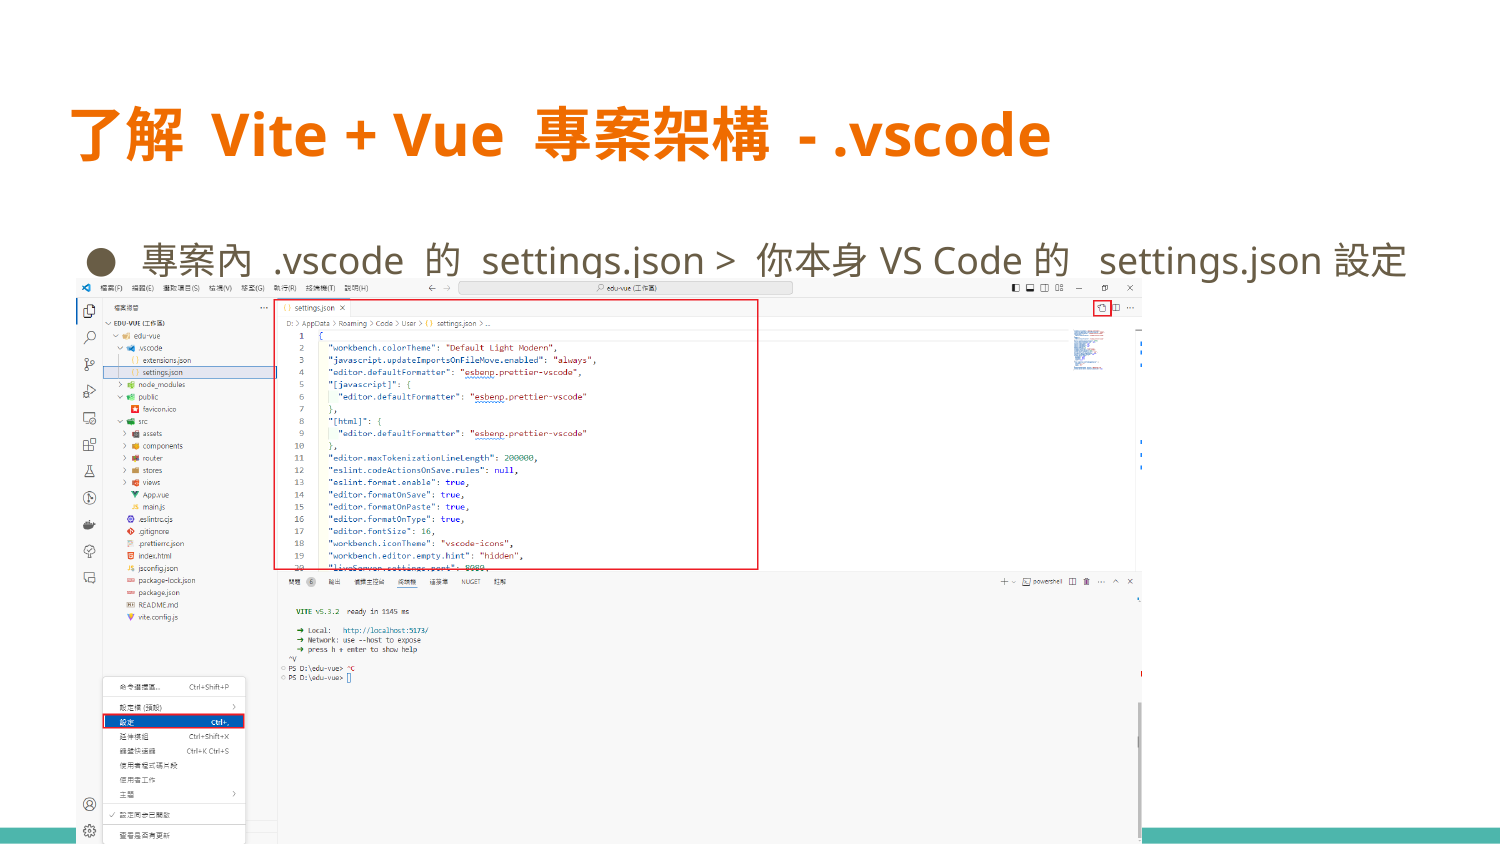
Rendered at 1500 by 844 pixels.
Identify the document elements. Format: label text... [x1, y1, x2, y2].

picture [76, 278, 1142, 844]
title 了解 Vite + Vue 專案架構 - .vscode [51, 72, 1449, 189]
list 專案內 .vscode 的 settings.json > 你本身VS Code的 settings.json設定 [51, 207, 1449, 750]
